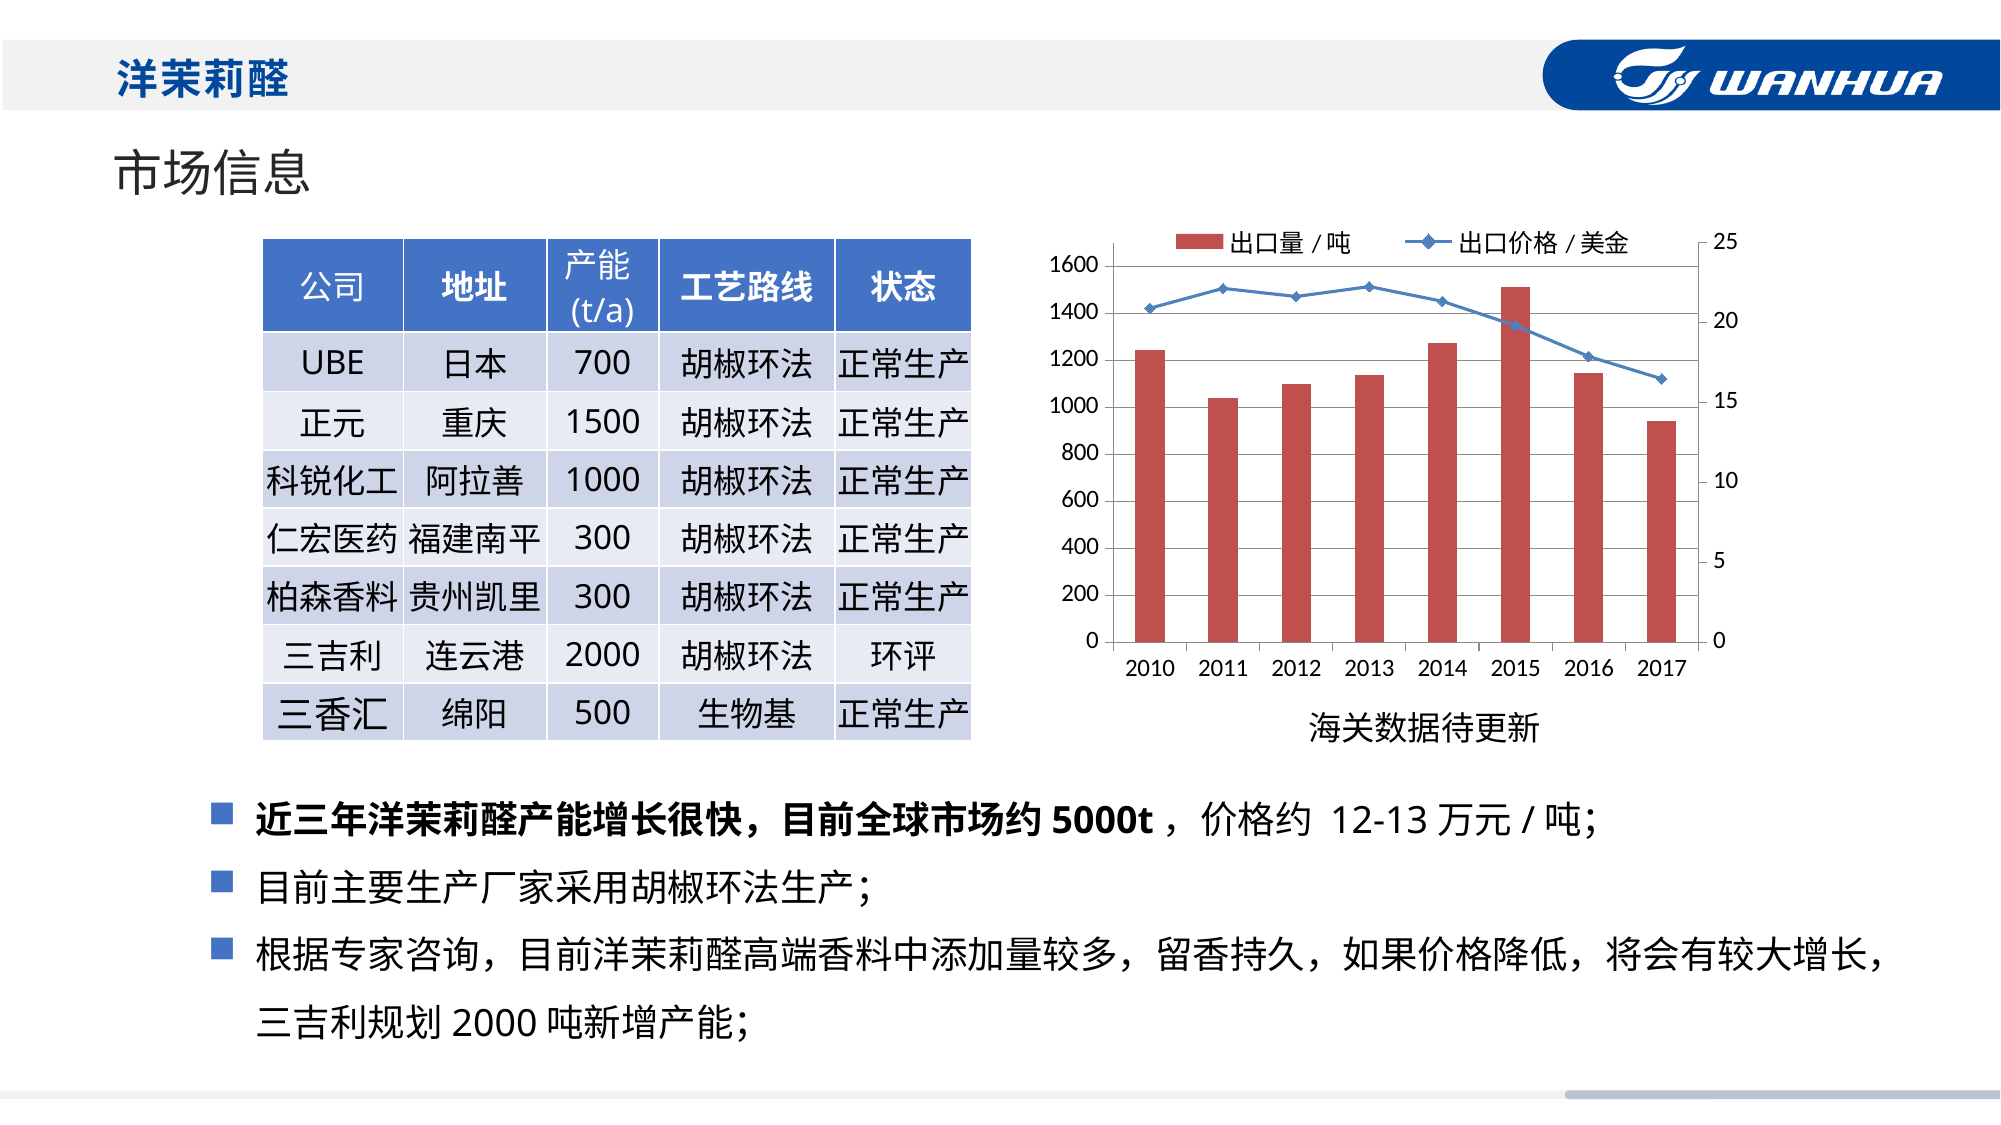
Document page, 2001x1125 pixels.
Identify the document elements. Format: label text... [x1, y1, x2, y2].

table_cell 胡椒环法 [660, 509, 834, 565]
chart [1046, 218, 1769, 699]
table_cell 重庆 [404, 392, 546, 449]
table_cell 绵阳 [404, 684, 546, 740]
table_cell 正常生产 [836, 333, 971, 391]
text_box 海关数据待更新 [1293, 699, 1557, 755]
table_cell 正常生产 [836, 451, 971, 507]
table_cell 正常生产 [836, 392, 971, 449]
table_cell 阿拉善 [404, 451, 546, 507]
table_cell 贵州凯里 [404, 567, 546, 624]
table_cell 500 [548, 684, 658, 740]
table_header 产能(t/a) [548, 239, 658, 331]
table_cell 正常生产 [836, 567, 971, 624]
table_cell 300 [548, 567, 658, 624]
table_cell 700 [548, 333, 658, 391]
table_cell UBE [263, 333, 403, 391]
table_cell 科锐化工 [263, 451, 403, 507]
table_cell 300 [548, 509, 658, 565]
table_header 公司 [263, 239, 403, 331]
table_header 地址 [404, 239, 546, 331]
table_cell 三香汇 [263, 684, 403, 740]
table_cell 1500 [548, 392, 658, 449]
table_header 工艺路线 [660, 239, 834, 331]
table_cell 1000 [548, 451, 658, 507]
table_cell 胡椒环法 [660, 451, 834, 507]
picture [1613, 45, 1943, 105]
text_box 近三年洋茉莉醛产能增长很快，目前全球市场约5000t，价格约 12-13万元/吨； 目前主要生产厂家采用胡椒环法生产； 根据专家咨询，目前洋茉莉醛高端香料中添加量较多，留香持久，如果价格降低，将会有较大增长，三吉利规划2000吨新增产能； [193, 766, 1924, 1119]
table_cell 正常生产 [836, 684, 971, 740]
table_cell 柏森香料 [263, 567, 403, 624]
table_cell 胡椒环法 [660, 333, 834, 391]
table_cell 日本 [404, 333, 546, 391]
list 洋茉莉醛 [101, 50, 1191, 111]
table_cell 正常生产 [836, 509, 971, 565]
table_cell 正元 [263, 392, 403, 449]
table_header 状态 [836, 239, 971, 331]
table_cell 胡椒环法 [660, 625, 834, 682]
table_cell 连云港 [404, 625, 546, 682]
table_cell 福建南平 [404, 509, 546, 565]
table_cell 胡椒环法 [660, 392, 834, 449]
table_cell 2000 [548, 625, 658, 682]
table_cell 生物基 [660, 684, 834, 740]
table_cell 环评 [836, 625, 971, 682]
table_cell 胡椒环法 [660, 567, 834, 624]
title 市场信息 [97, 143, 1173, 210]
table_cell 仁宏医药 [263, 509, 403, 565]
table_cell 三吉利 [263, 625, 403, 682]
